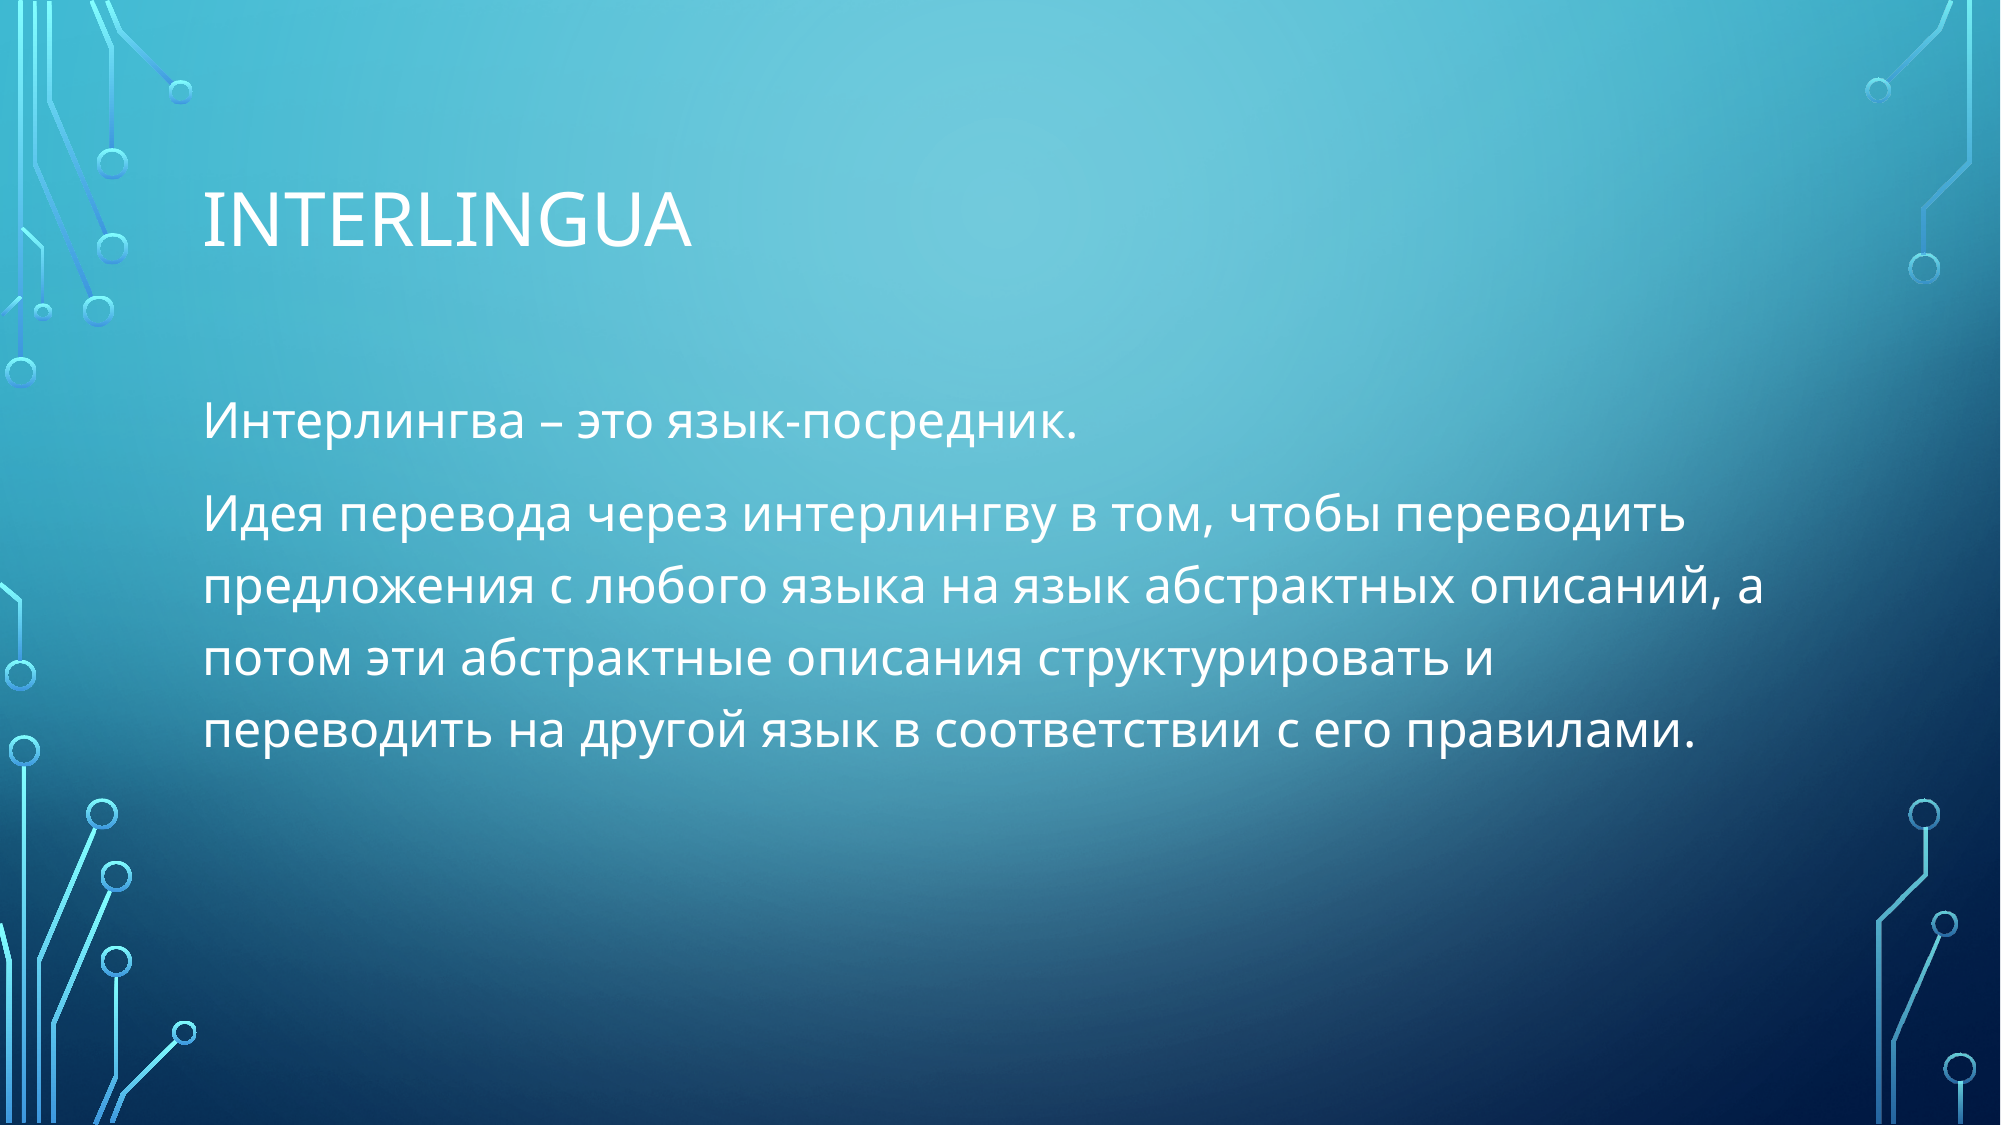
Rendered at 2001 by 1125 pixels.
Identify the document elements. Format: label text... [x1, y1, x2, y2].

title Interlingua [187, 101, 1813, 344]
list Интерлингва – это язык-посредник. Идея перевода через интерлингву в том, чтобы переводить предложения с любого языка на язык абстрактных описаний, а потом эти абстрактные описания структурировать и переводить на другой язык в соответствии с его правилами. [187, 369, 1813, 950]
